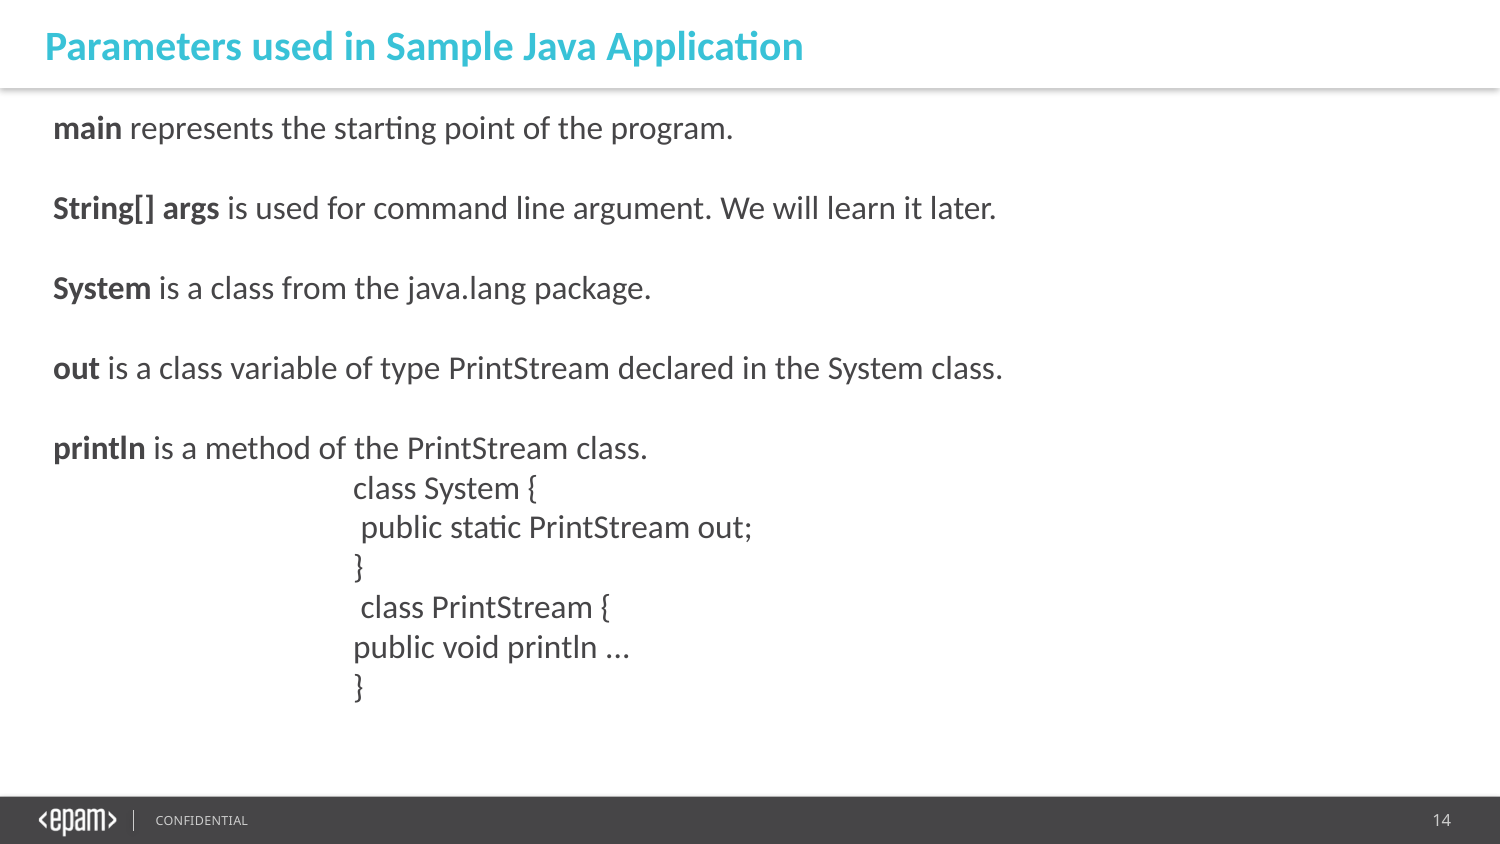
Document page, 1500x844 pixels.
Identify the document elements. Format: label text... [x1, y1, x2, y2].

list Parameters used in Sample Java Application [0, 0, 1500, 89]
picture [38, 808, 117, 837]
text_box main represents the starting point of the program. String[] args is used for command line argument. We will learn it later. System is a class from the java.lang package. out is a class variable of type PrintStream declared in the System class. println is a method of the PrintStream class. class System { public static PrintStream out; } class PrintStream { public void println ... } [38, 99, 1468, 793]
